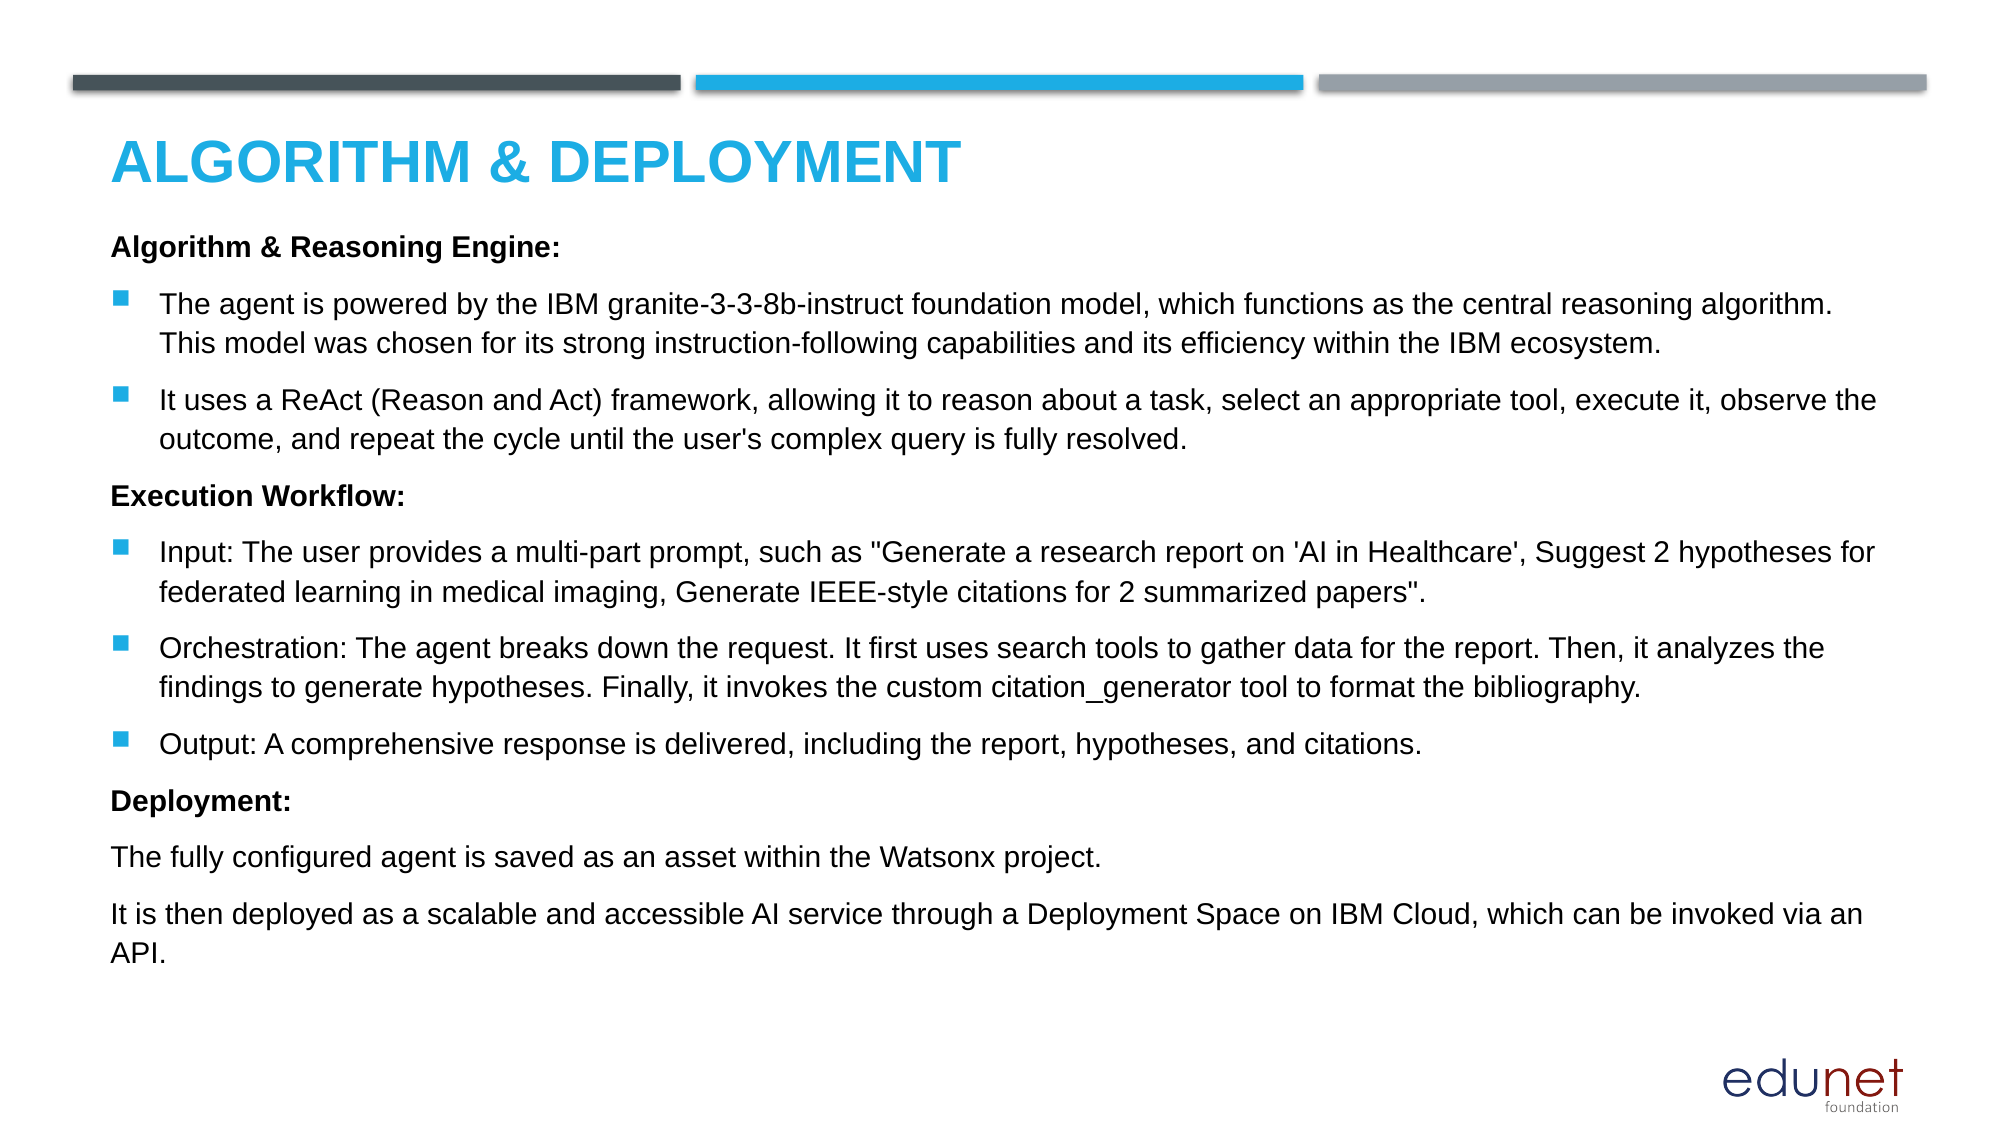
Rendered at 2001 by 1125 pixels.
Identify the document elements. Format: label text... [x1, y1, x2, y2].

picture [1719, 1056, 1905, 1116]
title Algorithm & Deployment [95, 115, 1905, 203]
list Algorithm & Reasoning Engine: The agent is powered by the IBM granite-3-3-8b-instruct foundation model, which functions as the central reasoning algorithm. This model was chosen for its strong instruction-following capabilities and its efficiency within the IBM ecosystem. It uses a ReAct (Reason and Act) framework, allowing it to reason about a task, select an appropriate tool, execute it, observe the outcome, and repeat the cycle until the user's complex query is fully resolved. Execution Workflow: Input: The user provides a multi-part prompt, such as "Generate a research report on 'AI in Healthcare', Suggest 2 hypotheses for federated learning in medical imaging, Generate IEEE-style citations for 2 summarized papers". Orchestration: The agent breaks down the request. It first uses search tools to gather data for the report. Then, it analyzes the findings to generate hypotheses. Finally, it invokes the custom citation_generator tool to format the bibliography. Output: A comprehensive response is delivered, including the report, hypotheses, and citations. Deployment: The fully configured agent is saved as an asset within the Watsonx project. It is then deployed as a scalable and accessible AI service through a Deployment Space on IBM Cloud, which can be invoked via an API. [95, 213, 1905, 981]
